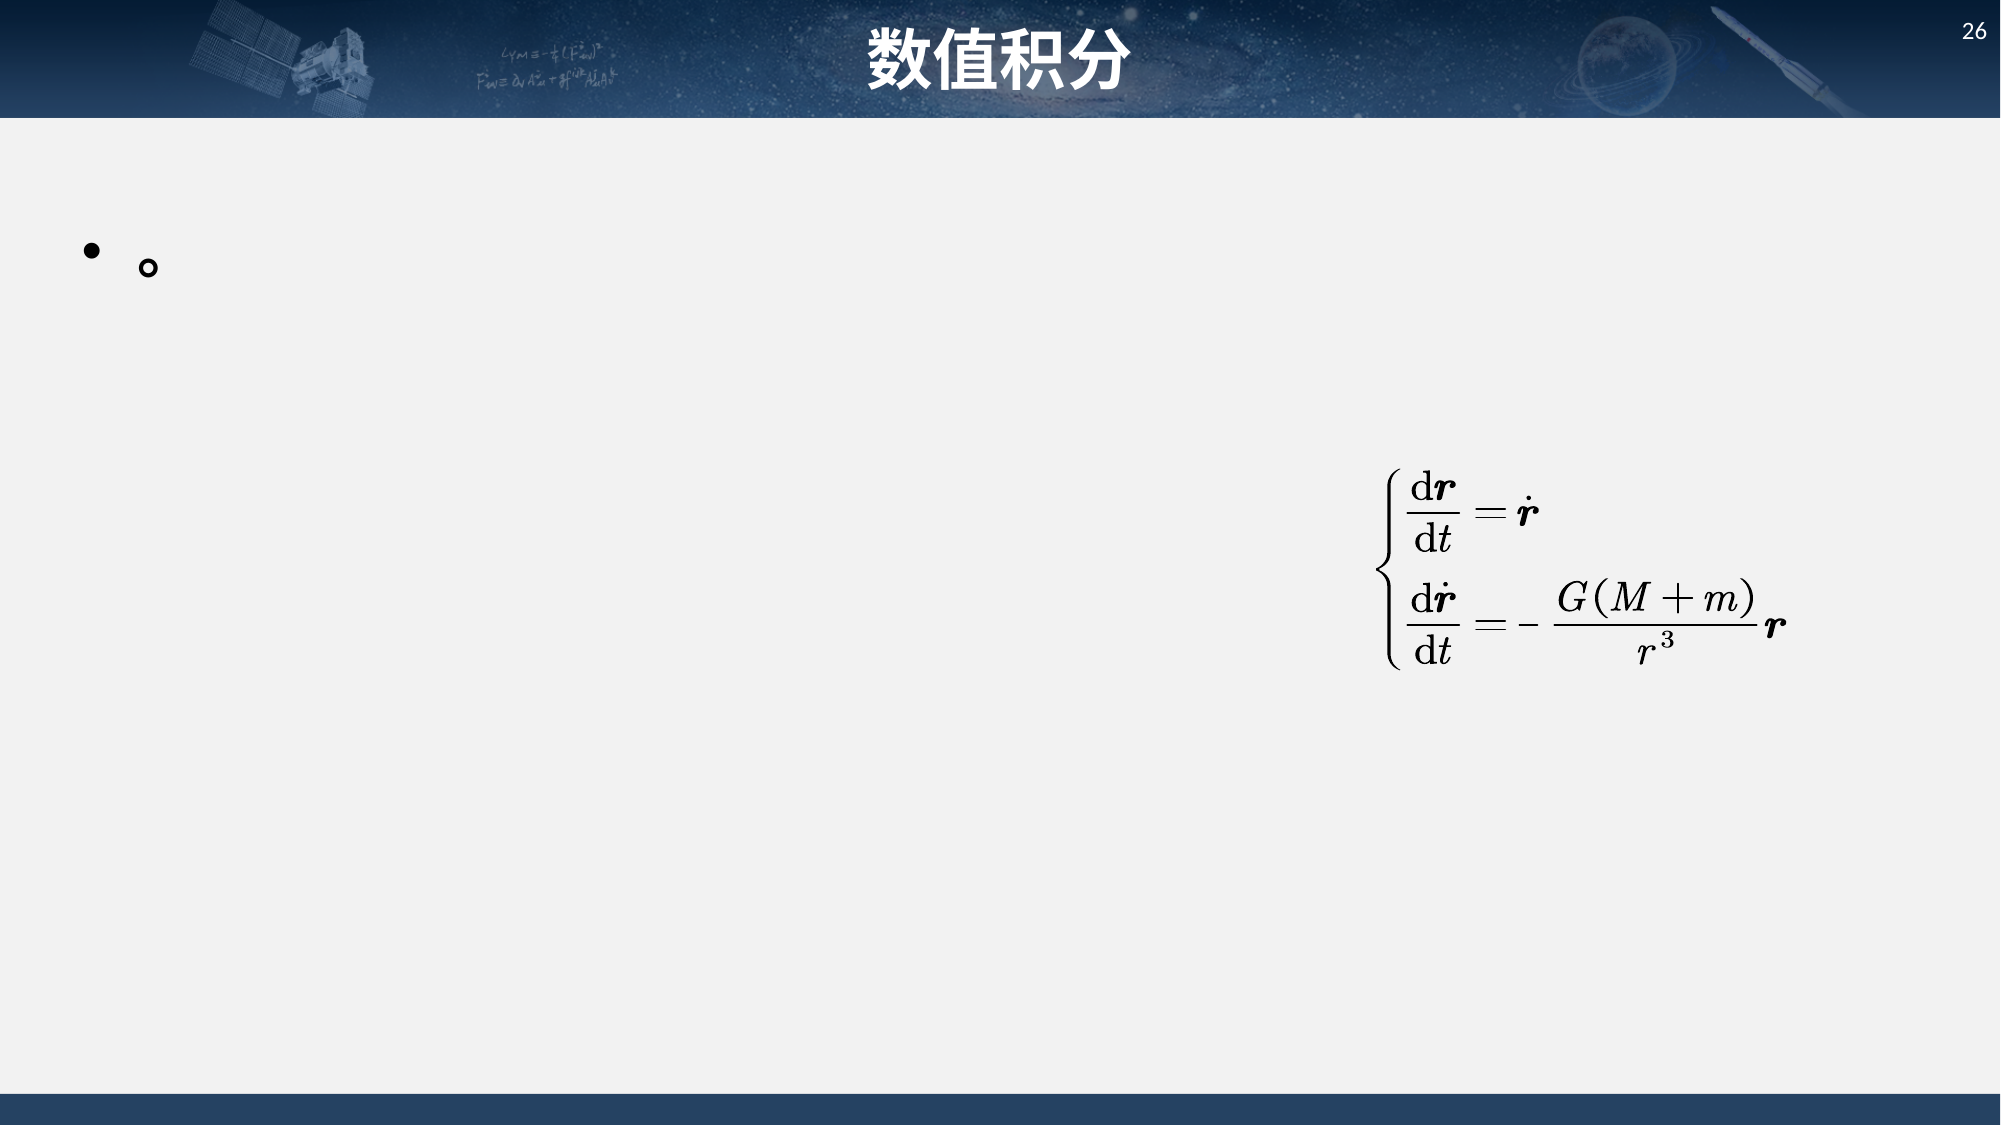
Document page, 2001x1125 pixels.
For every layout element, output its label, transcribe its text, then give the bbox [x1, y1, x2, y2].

picture [0, 0, 2001, 118]
text_box 数值积分 [0, 0, 2000, 117]
text_box 。 [66, 172, 1933, 293]
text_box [1372, 456, 1799, 686]
